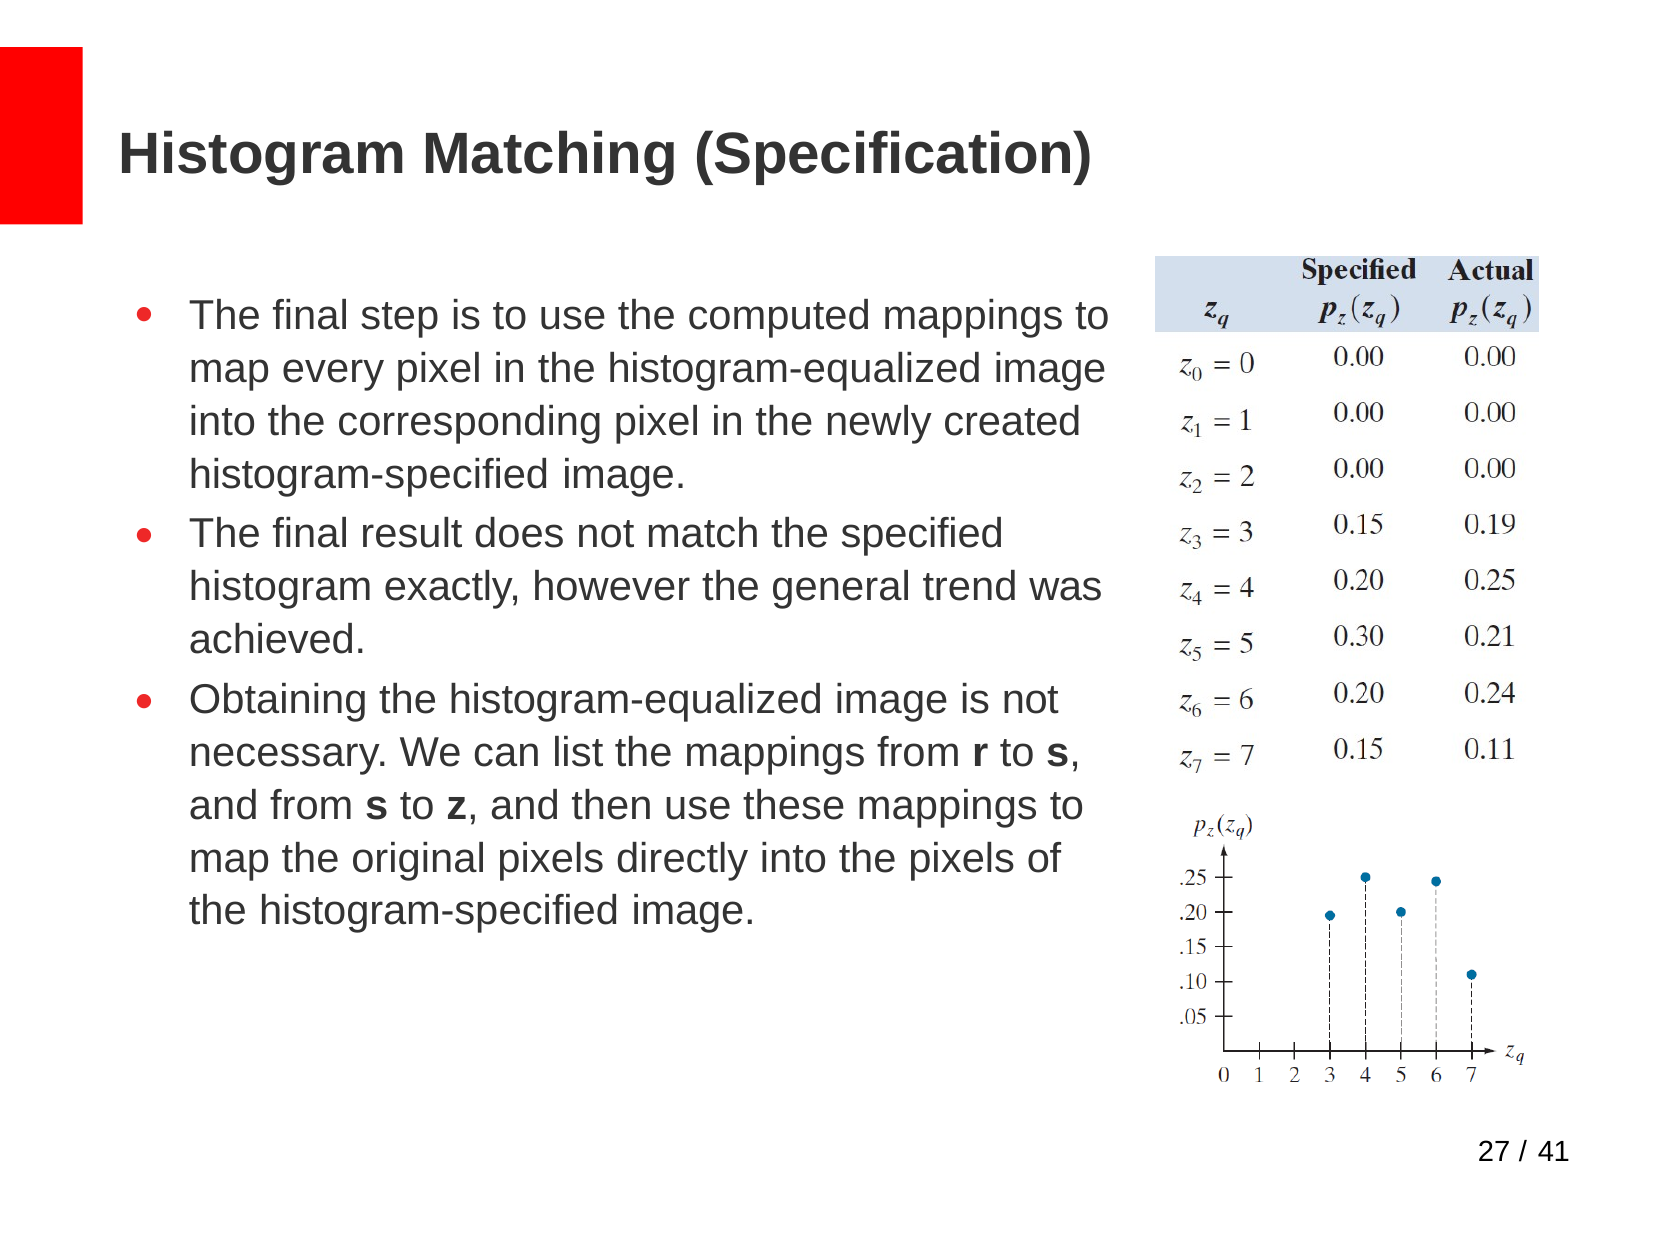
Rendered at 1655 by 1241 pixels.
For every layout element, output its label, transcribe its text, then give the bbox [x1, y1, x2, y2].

slide_number 27 / 41 [1471, 1127, 1573, 1241]
text_box ● [133, 519, 153, 544]
text_box ● [133, 298, 153, 324]
picture [1154, 256, 1540, 773]
text_box ● [133, 685, 153, 711]
picture [1179, 814, 1524, 1082]
title Histogram Matching (Specification) [116, 112, 1441, 322]
text_box The final step is to use the computed mappings to map every pixel in the histogram-equalized image into the corresponding pixel in the newly created histogram-specified image. The final result does not match the specified histogram exactly, however the general trend was achieved. Obtaining the histogram-equalized image is not necessary. We can list the mappings from r to s, and from s to z, and then use these mappings to map the original pixels directly into the pixels of the histogram-specified image. [186, 282, 1112, 934]
